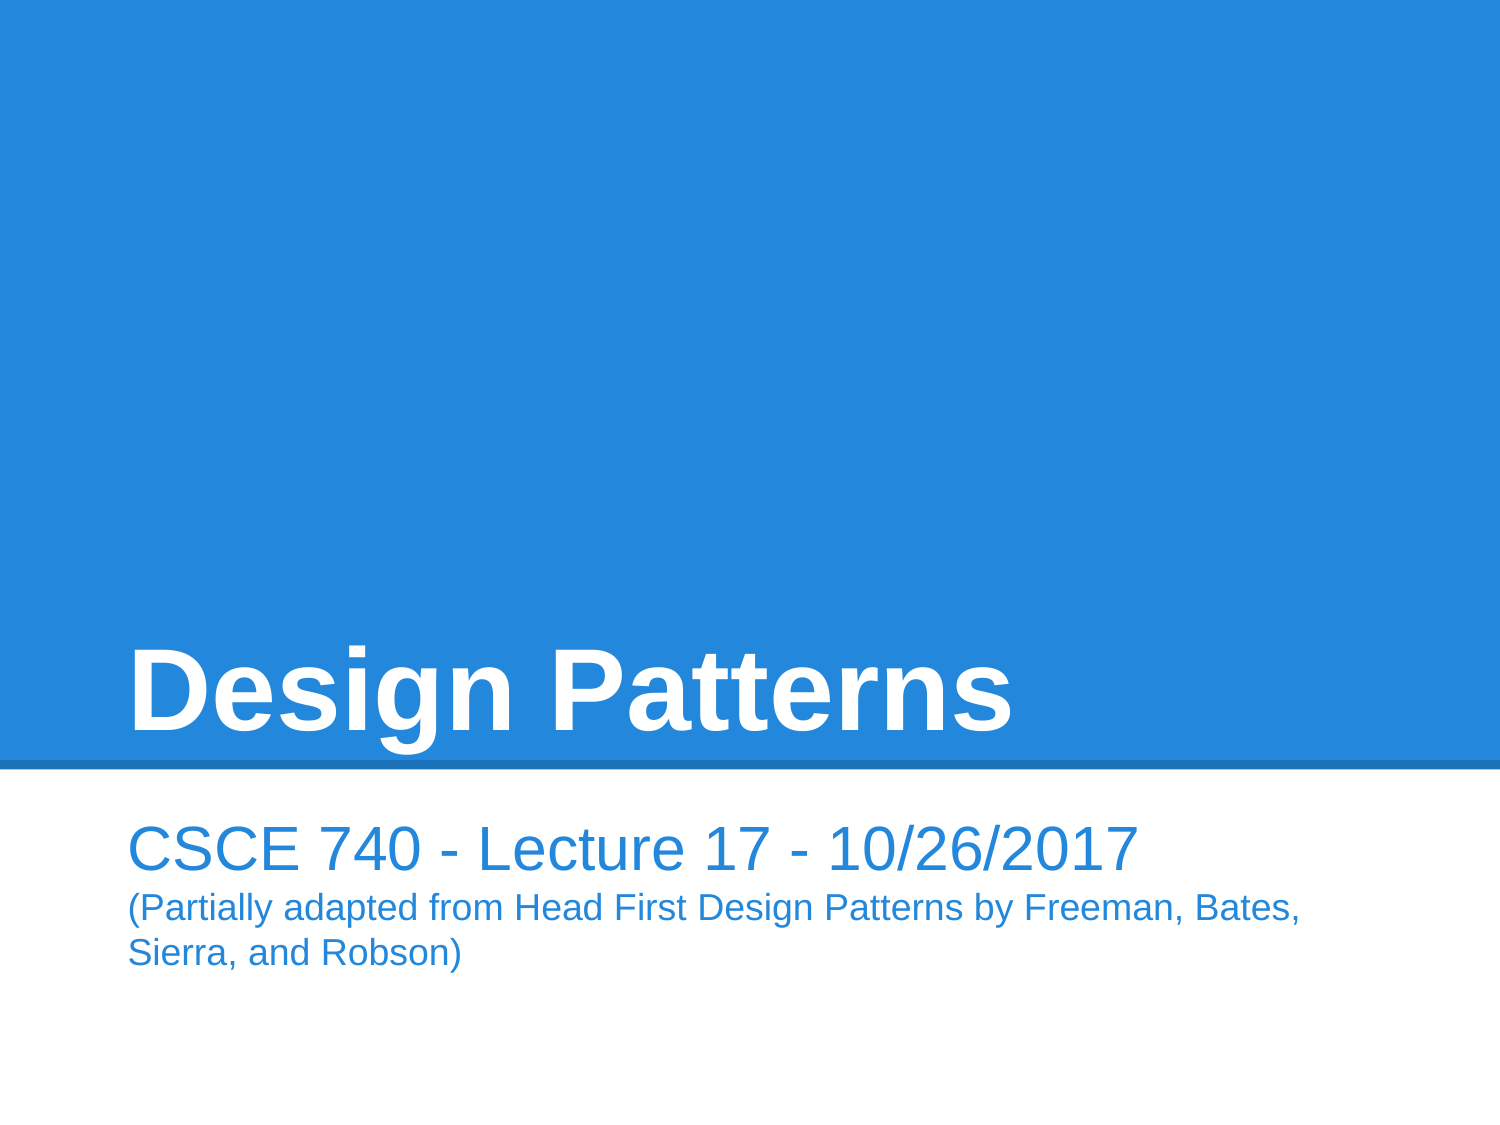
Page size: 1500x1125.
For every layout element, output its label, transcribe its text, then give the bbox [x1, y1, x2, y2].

subtitle CSCE 740 - Lecture 17 - 10/26/2017 (Partially adapted from Head First Design Patterns by Freeman, Bates, Sierra, and Robson) [112, 793, 1388, 963]
title Design Patterns [112, 408, 1388, 770]
